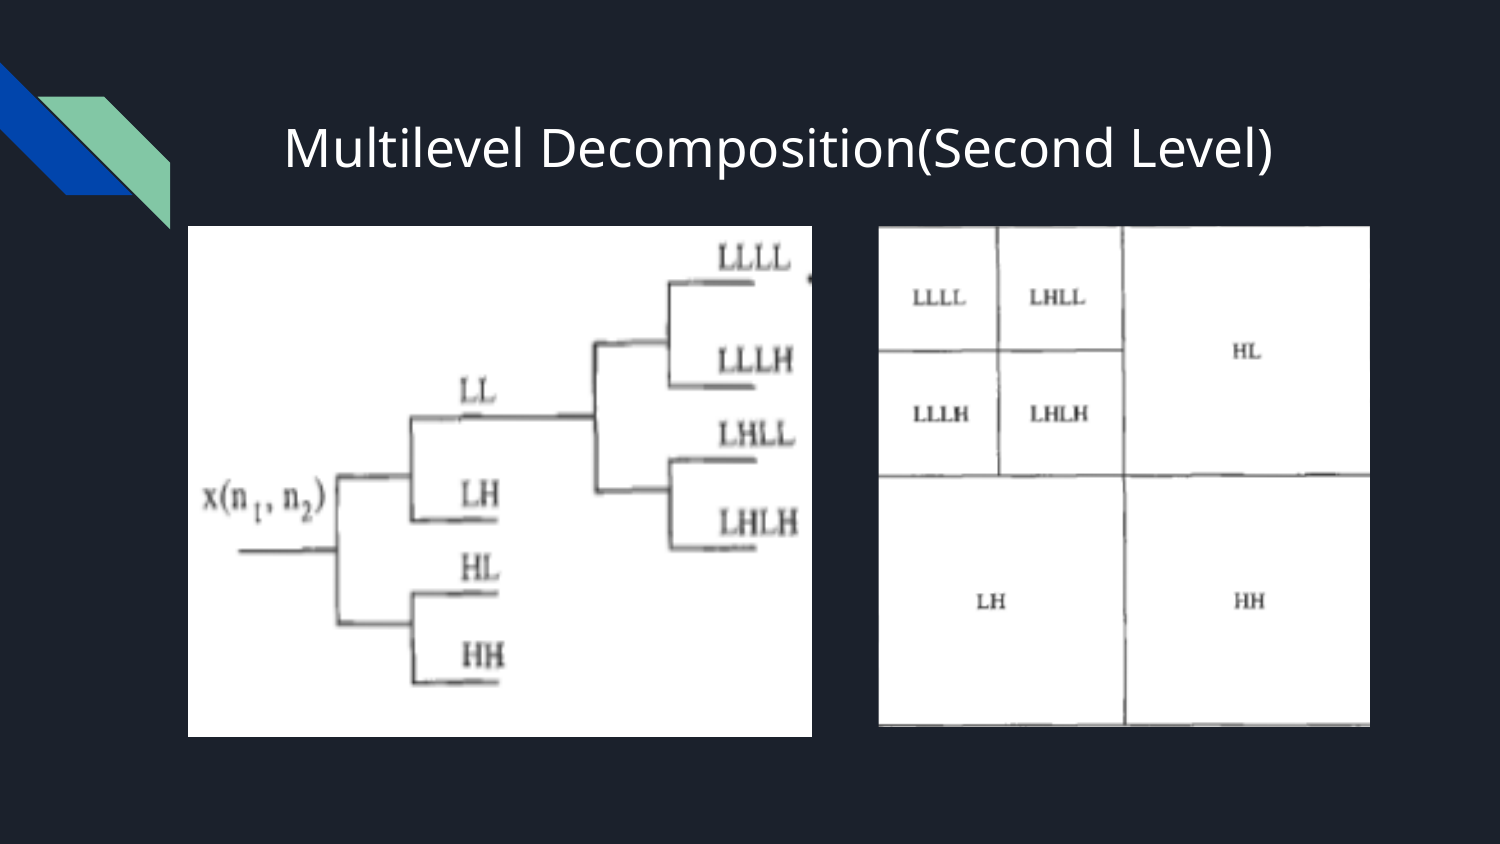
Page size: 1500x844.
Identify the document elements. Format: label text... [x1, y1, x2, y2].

picture [878, 226, 1371, 727]
picture [187, 226, 812, 737]
title Multilevel Decomposition(Second Level) [188, 99, 1370, 198]
